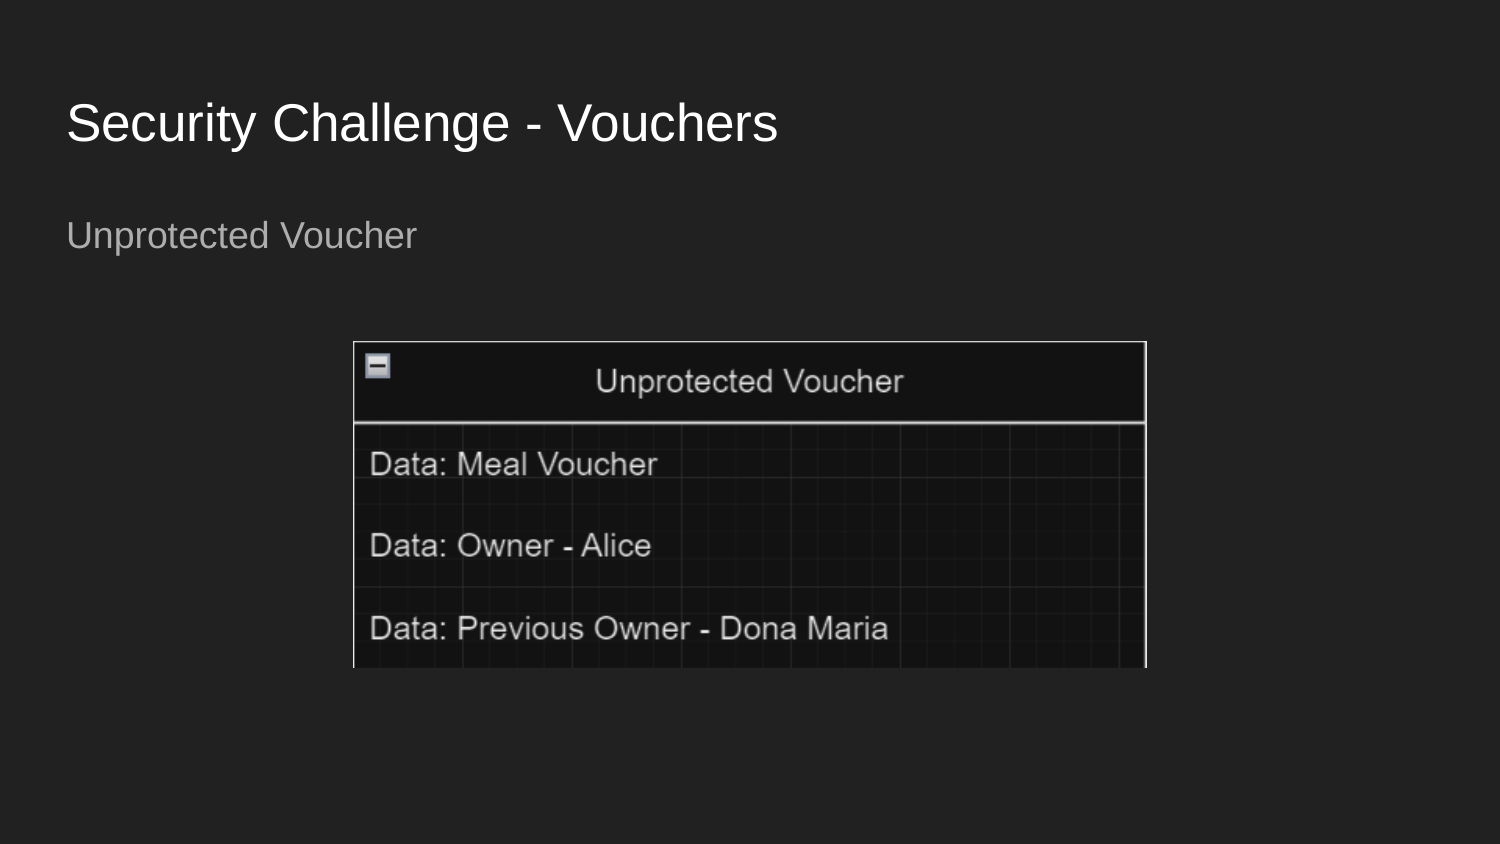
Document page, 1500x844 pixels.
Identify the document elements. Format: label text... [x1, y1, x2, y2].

list Unprotected Voucher [51, 189, 1449, 750]
title Security Challenge - Vouchers [51, 72, 1449, 167]
picture [352, 341, 1148, 668]
